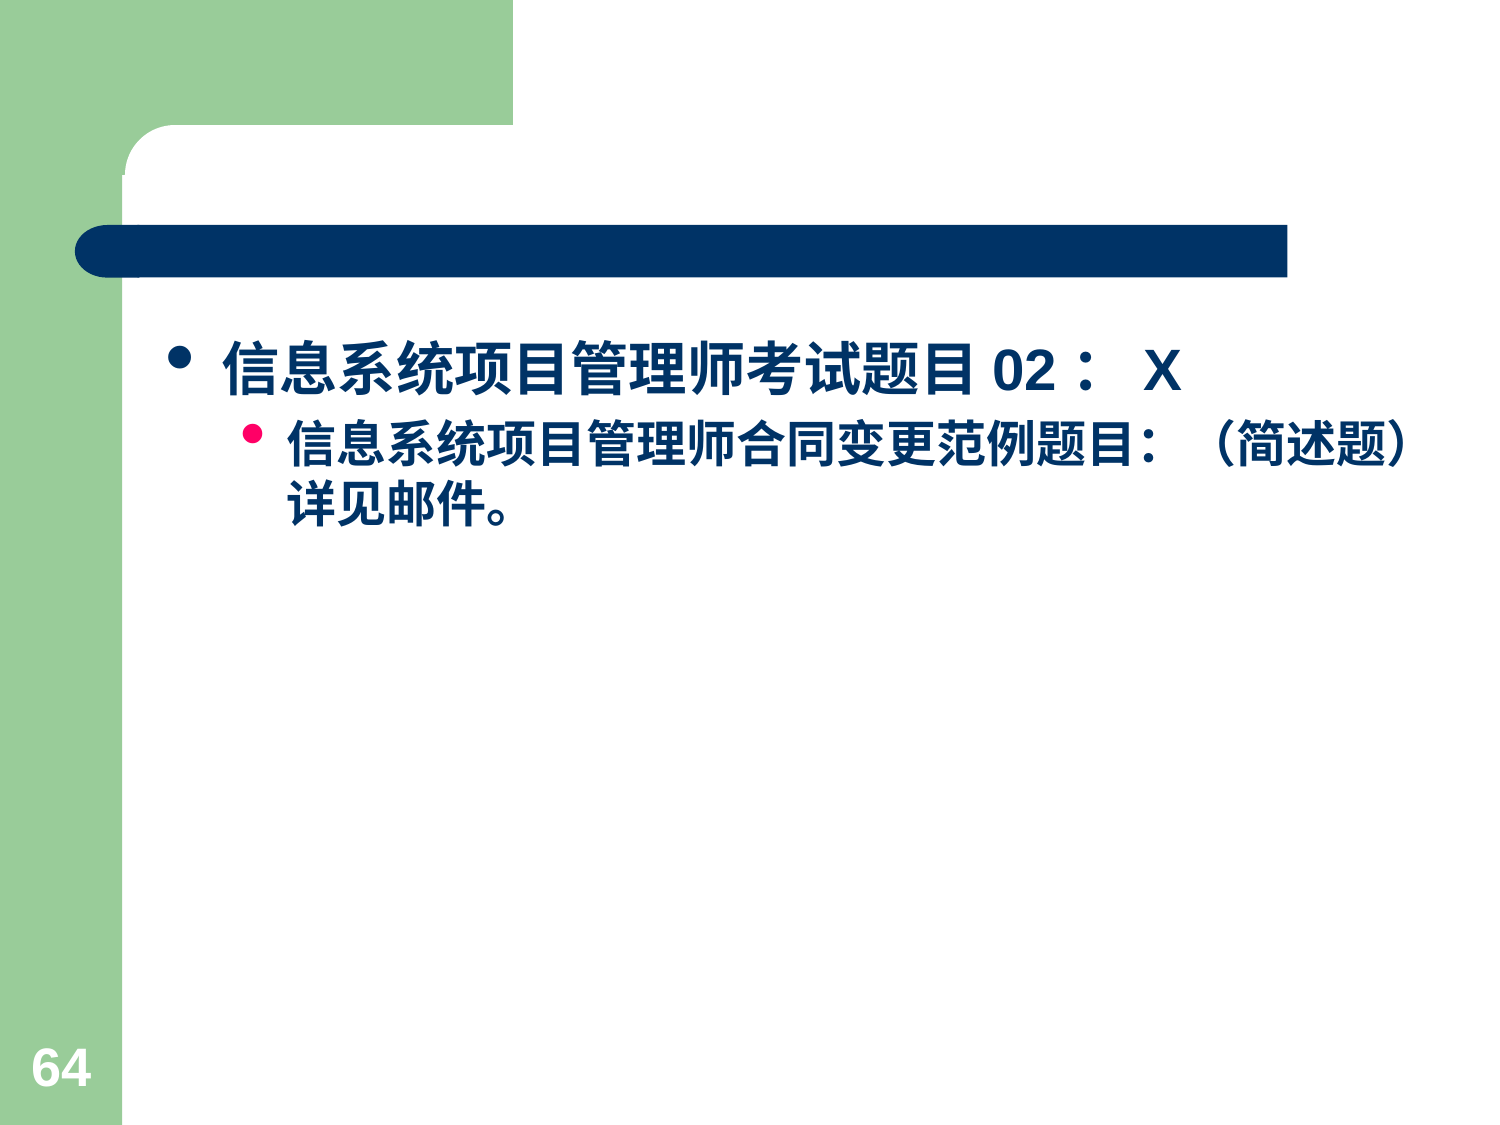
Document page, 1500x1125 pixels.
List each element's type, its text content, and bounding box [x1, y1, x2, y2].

slide_number 64 [13, 1024, 111, 1106]
list 信息系统项目管理师考试题目02：X 信息系统项目管理师合同变更范例题目：（简述题）详见邮件。 [150, 324, 1463, 1000]
